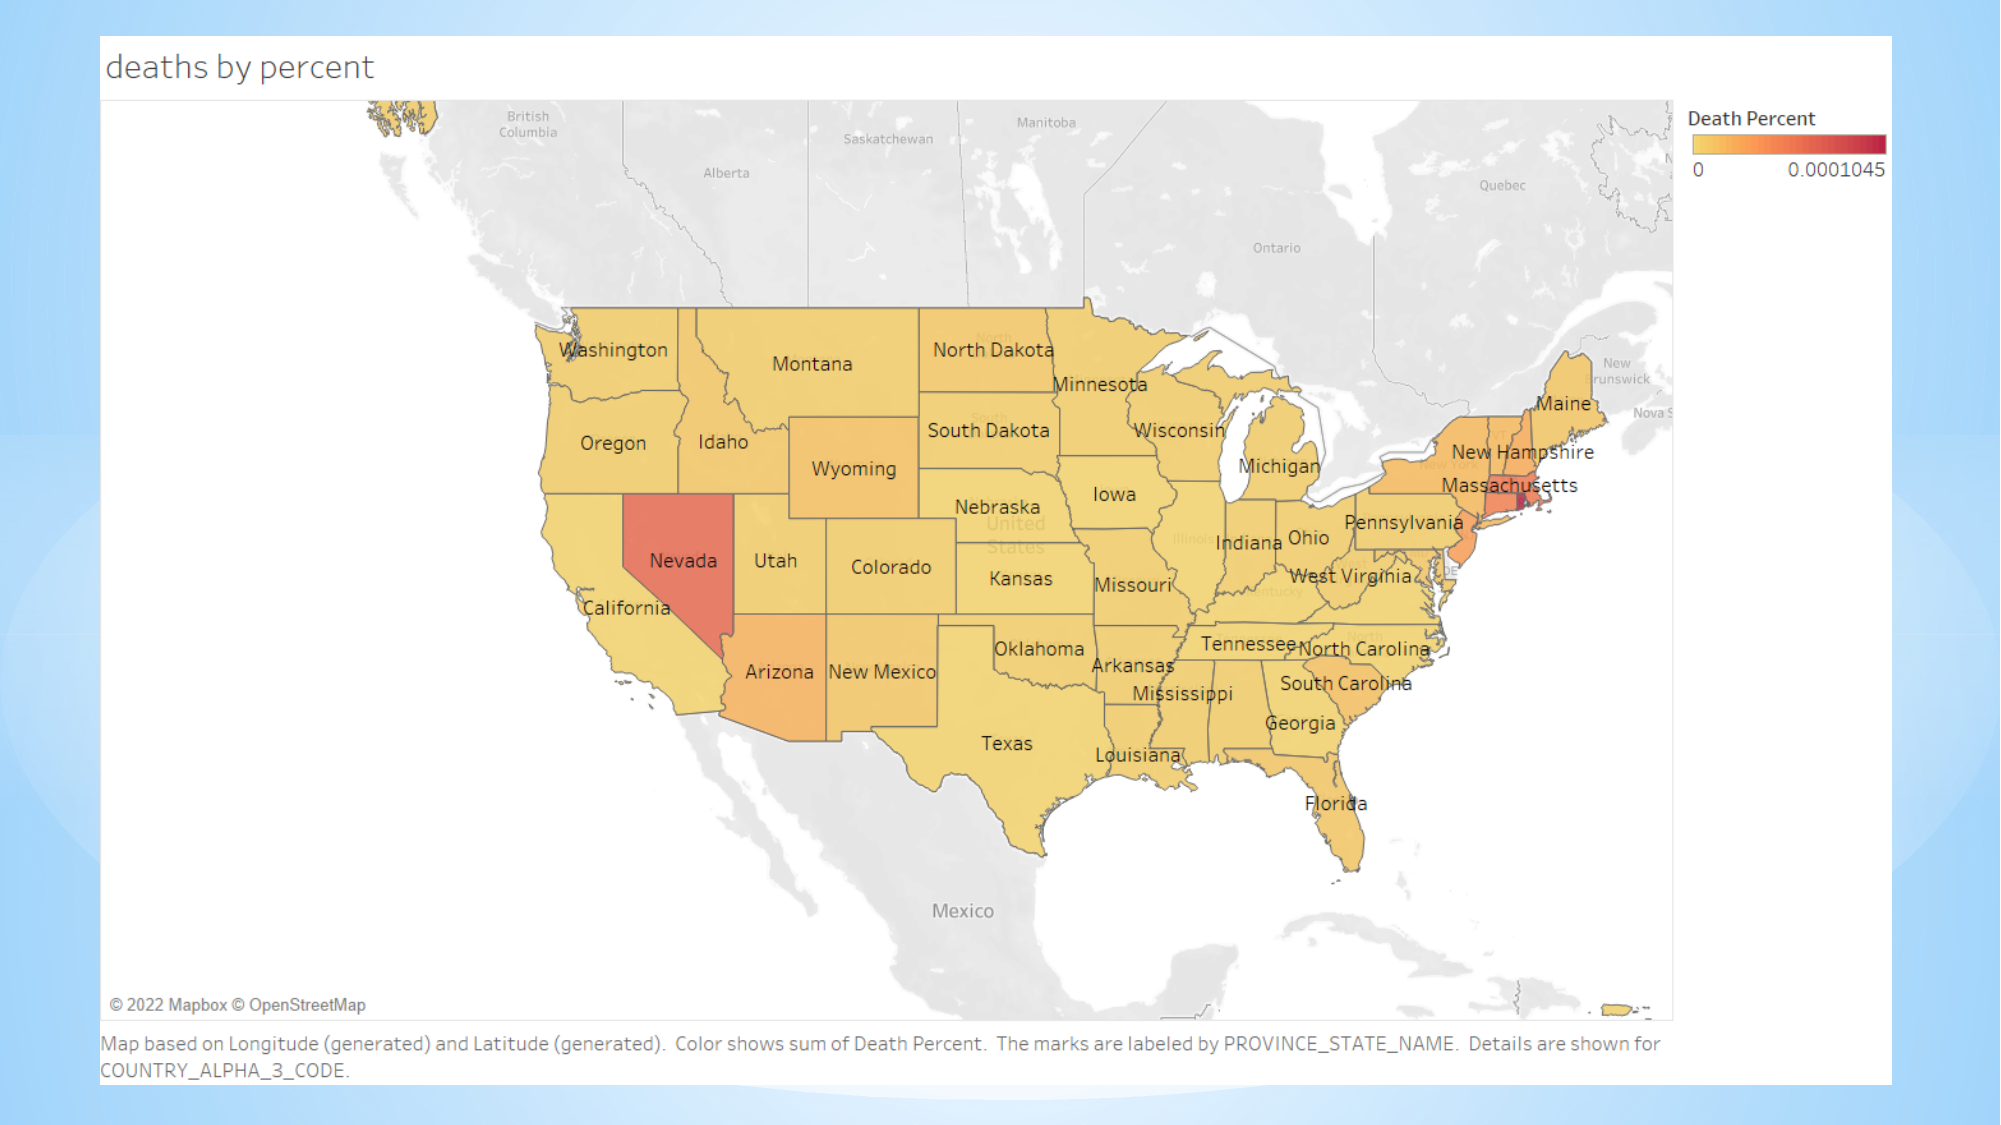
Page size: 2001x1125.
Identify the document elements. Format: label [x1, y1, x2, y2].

picture [100, 35, 1893, 1085]
